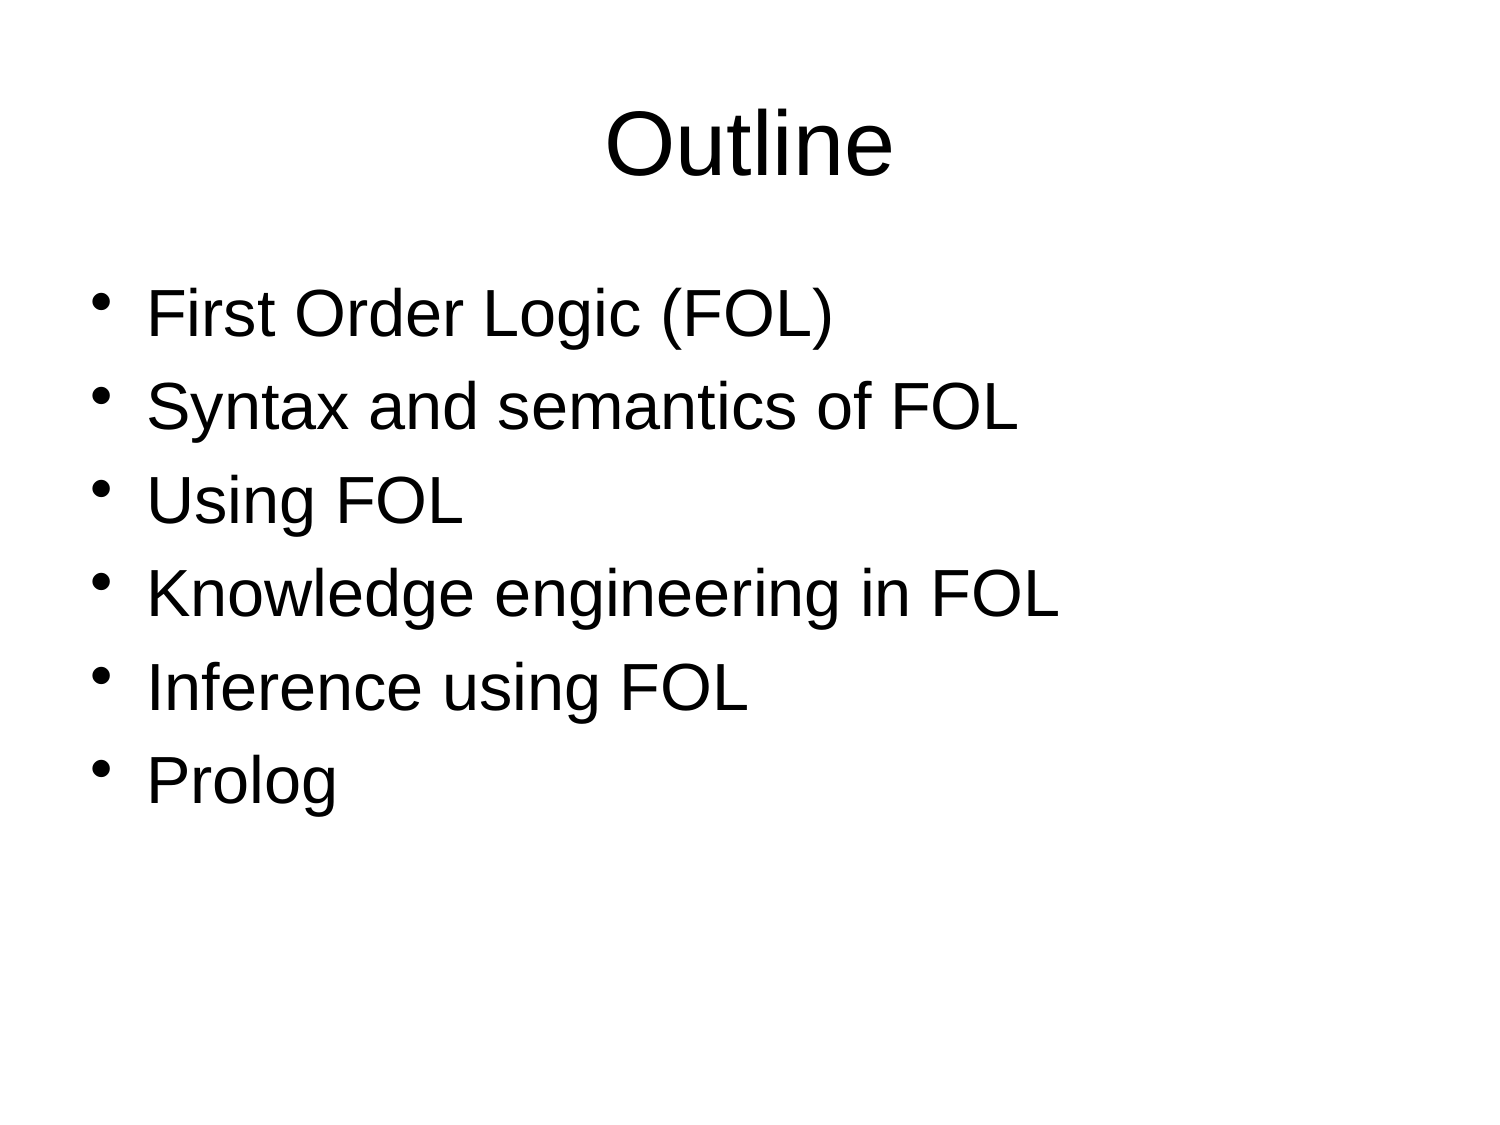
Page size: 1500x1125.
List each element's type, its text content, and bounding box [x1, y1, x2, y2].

title Outline [75, 45, 1425, 233]
list First Order Logic (FOL) Syntax and semantics of FOL Using FOL Knowledge engineering in FOL Inference using FOL Prolog [75, 262, 1425, 1005]
